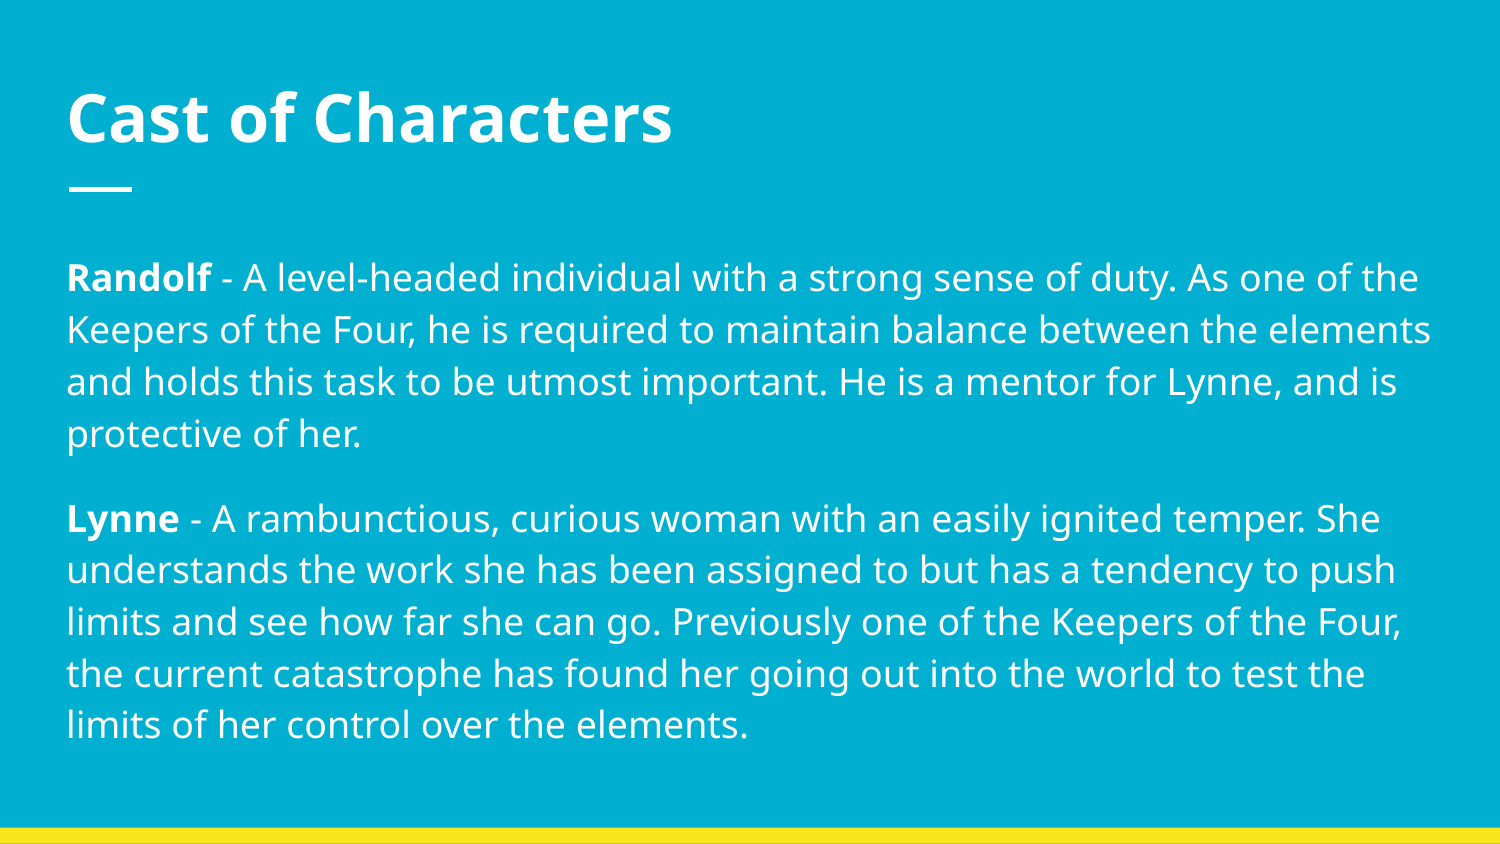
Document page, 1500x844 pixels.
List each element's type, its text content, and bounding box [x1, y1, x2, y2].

title Cast of Characters [51, 61, 1449, 167]
list Randolf - A level-headed individual with a strong sense of duty. As one of the Keepers of the Four, he is required to maintain balance between the elements and holds this task to be utmost important. He is a mentor for Lynne, and is protective of her. Lynne - A rambunctious, curious woman with an easily ignited temper. She understands the work she has been assigned to but has a tendency to push limits and see how far she can go. Previously one of the Keepers of the Four, the current catastrophe has found her going out into the world to test the limits of her control over the elements. [51, 232, 1449, 750]
